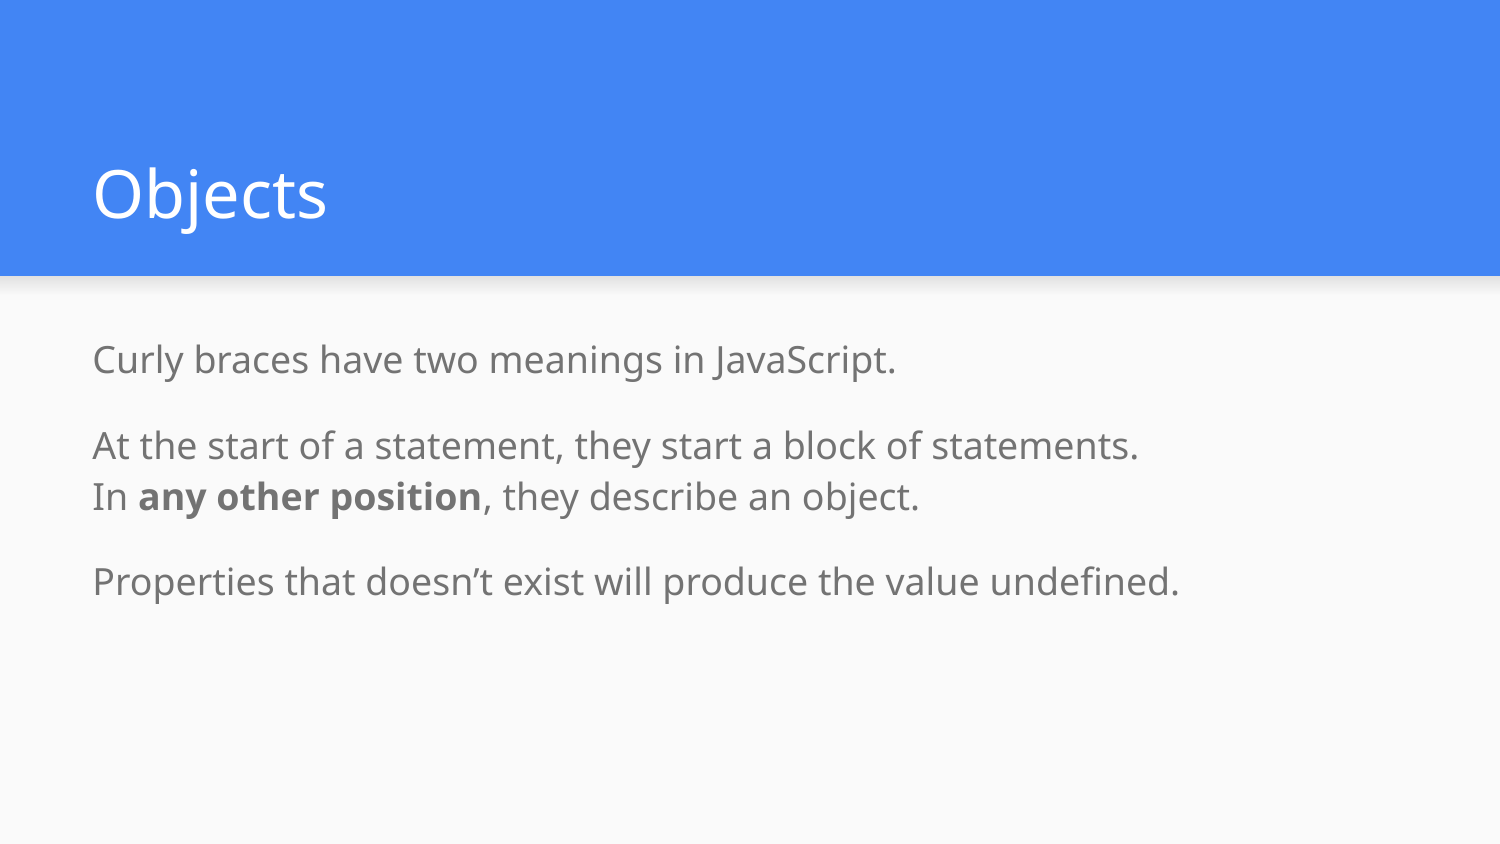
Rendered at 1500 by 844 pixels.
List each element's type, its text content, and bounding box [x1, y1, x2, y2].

list Curly braces have two meanings in JavaScript. At the start of a statement, they start a block of statements. In any other position, they describe an object. Properties that doesn’t exist will produce the value undefined. [77, 314, 1427, 760]
title Objects [77, 121, 1427, 248]
